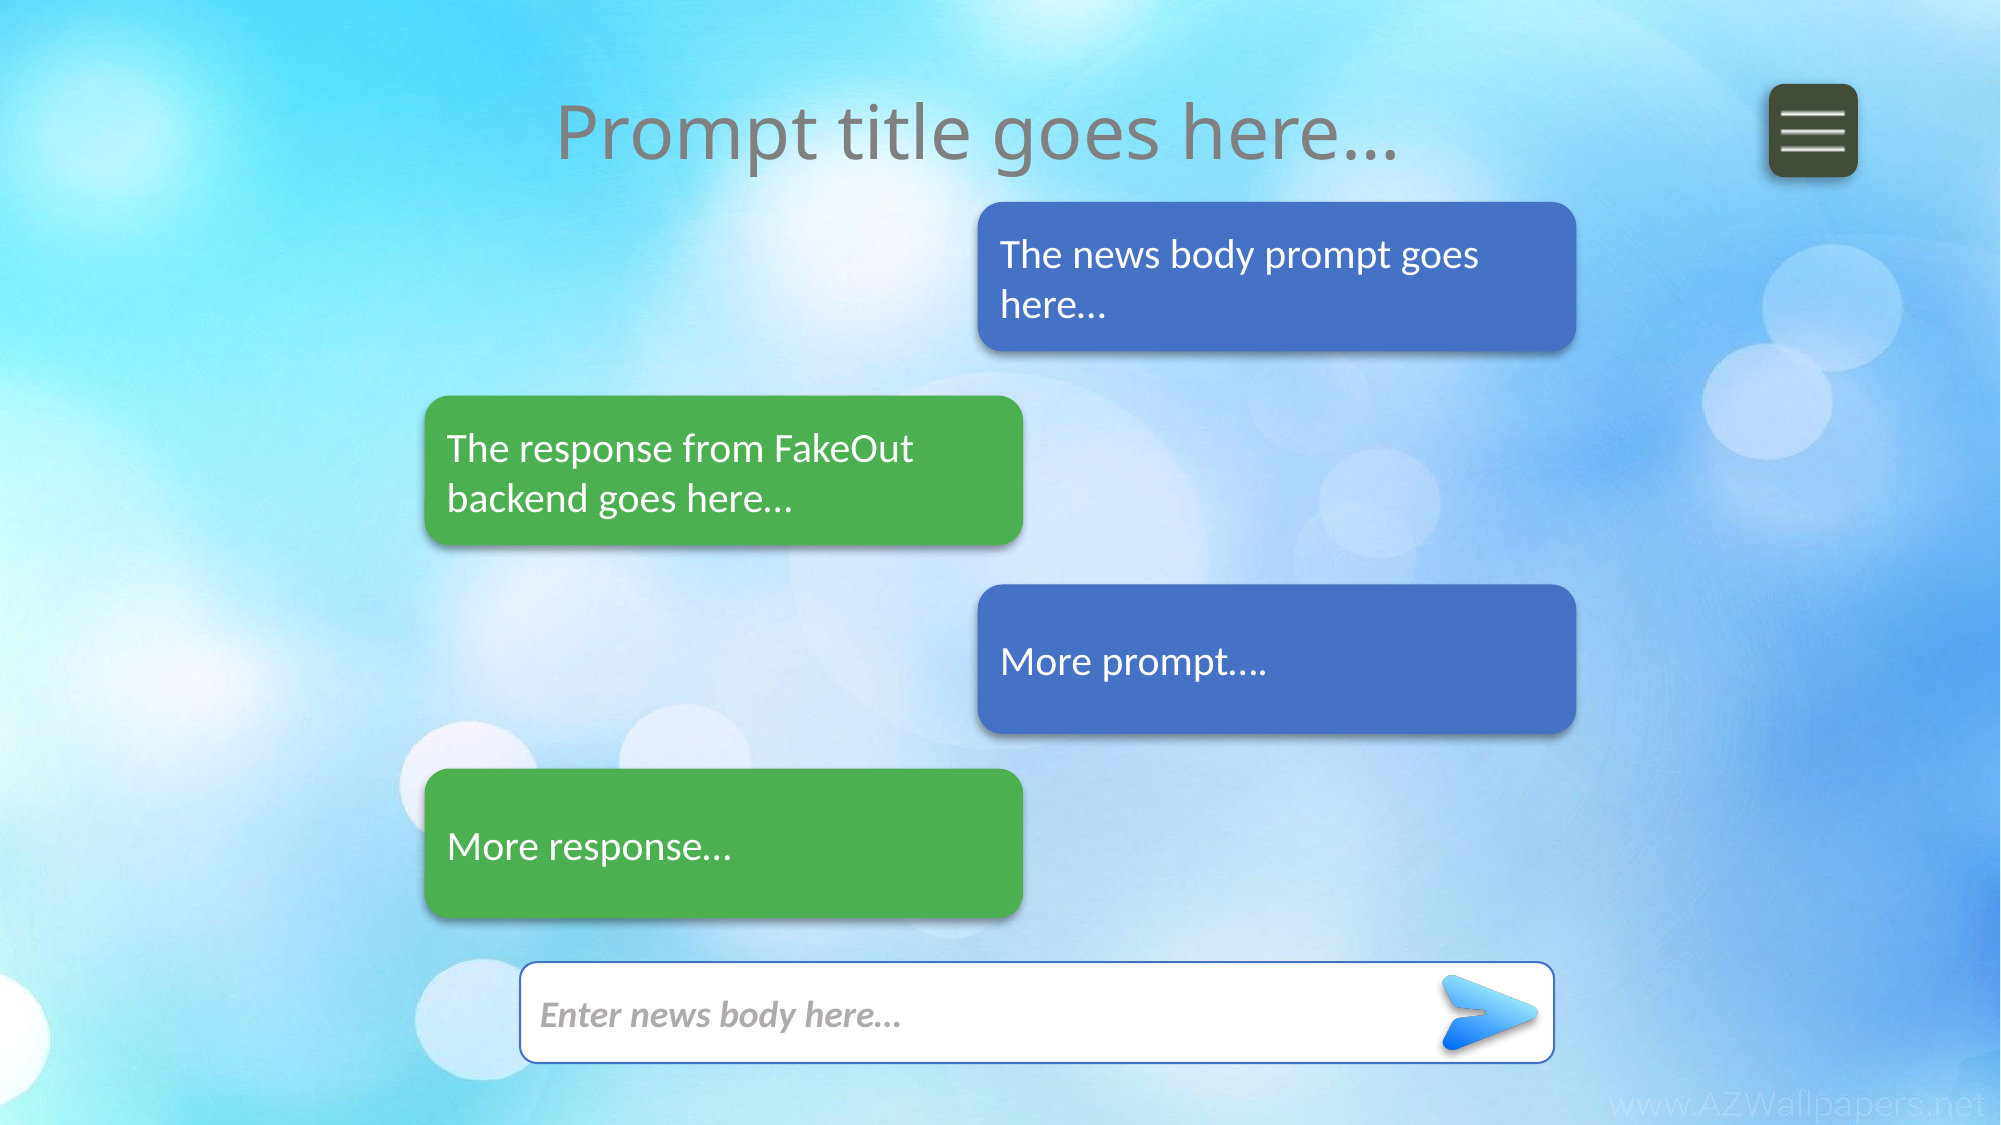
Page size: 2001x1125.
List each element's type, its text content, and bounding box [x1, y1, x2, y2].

text_box More prompt…. [976, 583, 1578, 735]
text_box The response from FakeOut backend goes here… [423, 394, 1025, 547]
text_box More response… [423, 767, 1025, 920]
picture [0, 0, 2001, 1125]
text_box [520, 962, 1555, 1063]
text_box Prompt title goes here… [443, 77, 1513, 183]
text_box The news body prompt goes here… [976, 200, 1578, 353]
